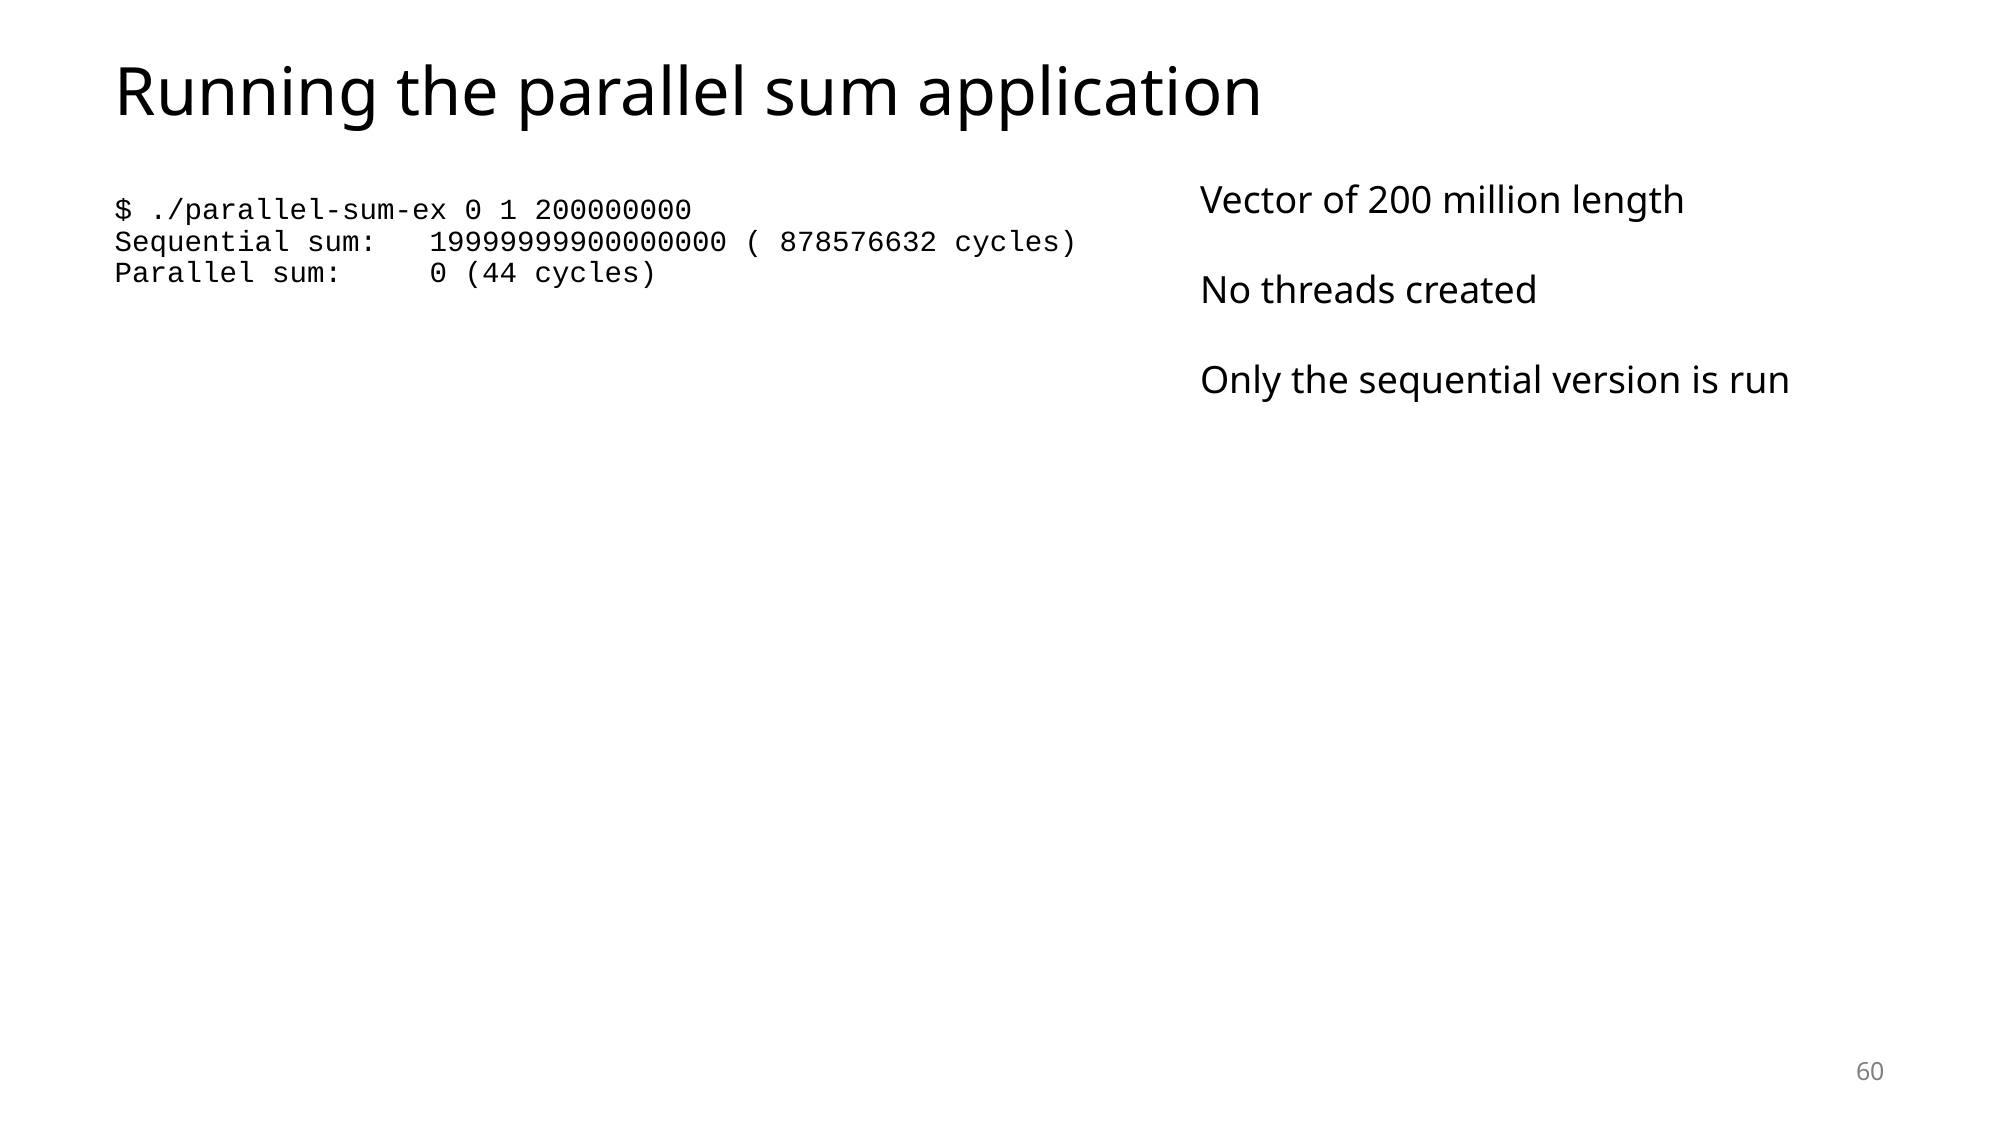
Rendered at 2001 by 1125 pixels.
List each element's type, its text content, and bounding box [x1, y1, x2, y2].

text_box Vector of 200 million length No threads created Only the sequential version is run [1185, 168, 1900, 409]
slide_number 60 [1749, 1042, 1900, 1103]
title Running the parallel sum application [99, 37, 1900, 150]
list $ ./parallel-sum-ex 0 1 200000000 Sequential sum: 19999999900000000 ( 878576632 cycles) Parallel sum: 0 (44 cycles) [99, 187, 1900, 1043]
